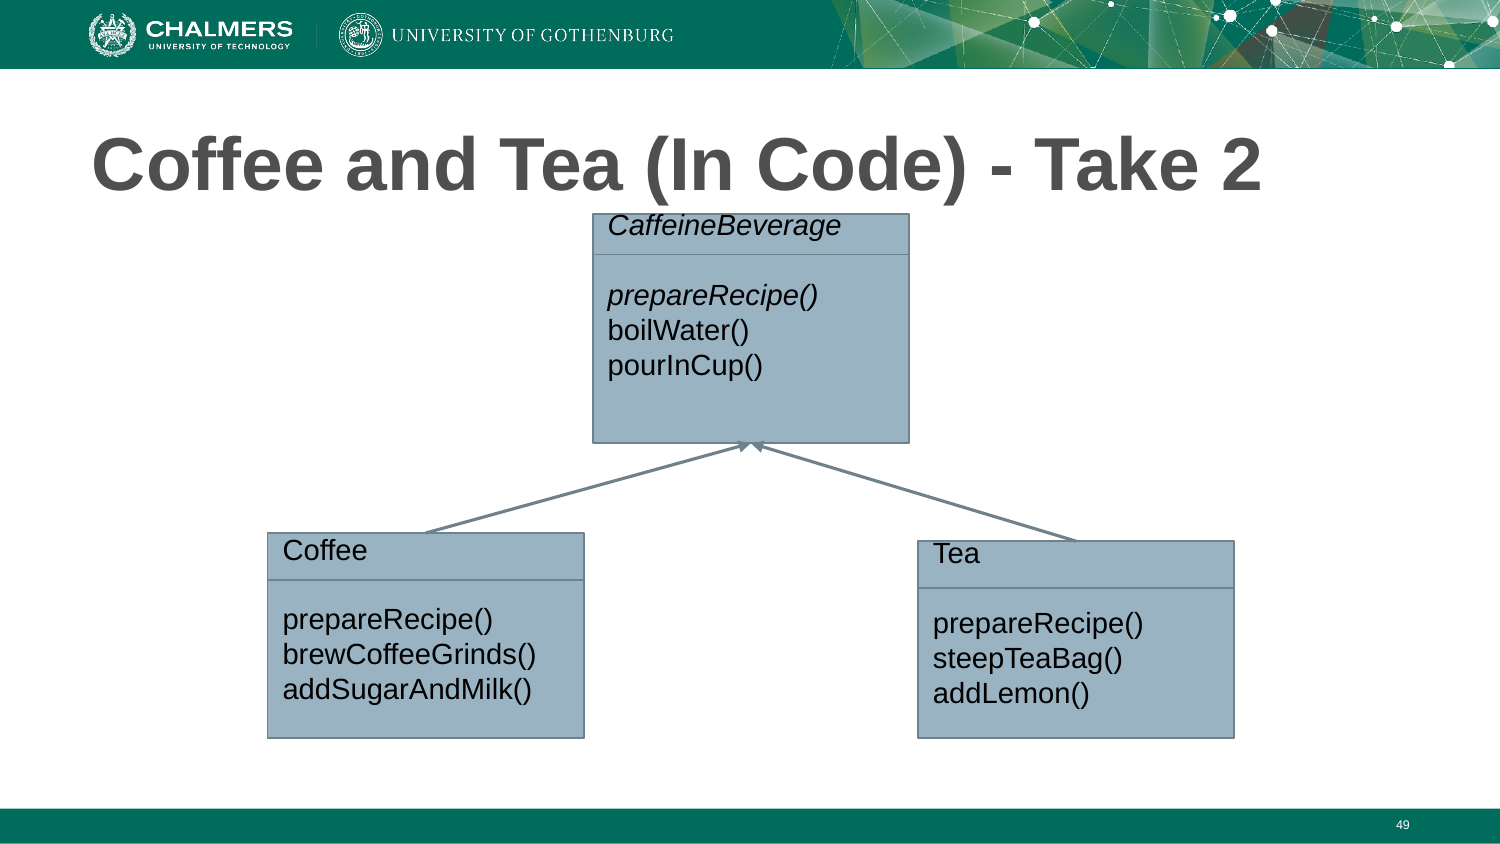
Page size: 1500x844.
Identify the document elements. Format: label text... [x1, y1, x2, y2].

picture [759, 0, 1500, 68]
text_box Tea prepareRecipe() steepTeaBag() addLemon() [918, 541, 1235, 587]
text_box Coffee prepareRecipe() brewCoffeeGrinds() addSugarAndMilk() [267, 532, 584, 579]
text_box CaffeineBeverage prepareRecipe() boilWater() pourInCup() [592, 213, 909, 254]
picture [64, 0, 696, 85]
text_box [750, 442, 1077, 542]
slide_number ‹#› [1074, 809, 1425, 844]
text_box Tea prepareRecipe() steepTeaBag() addLemon() [918, 593, 1235, 739]
text_box Coffee prepareRecipe() brewCoffeeGrinds() addSugarAndMilk() [267, 586, 584, 739]
text_box CaffeineBeverage prepareRecipe() boilWater() pourInCup() [592, 259, 909, 441]
title Coffee and Tea (In Code) - Take 2 [76, 100, 1425, 211]
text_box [425, 442, 749, 534]
